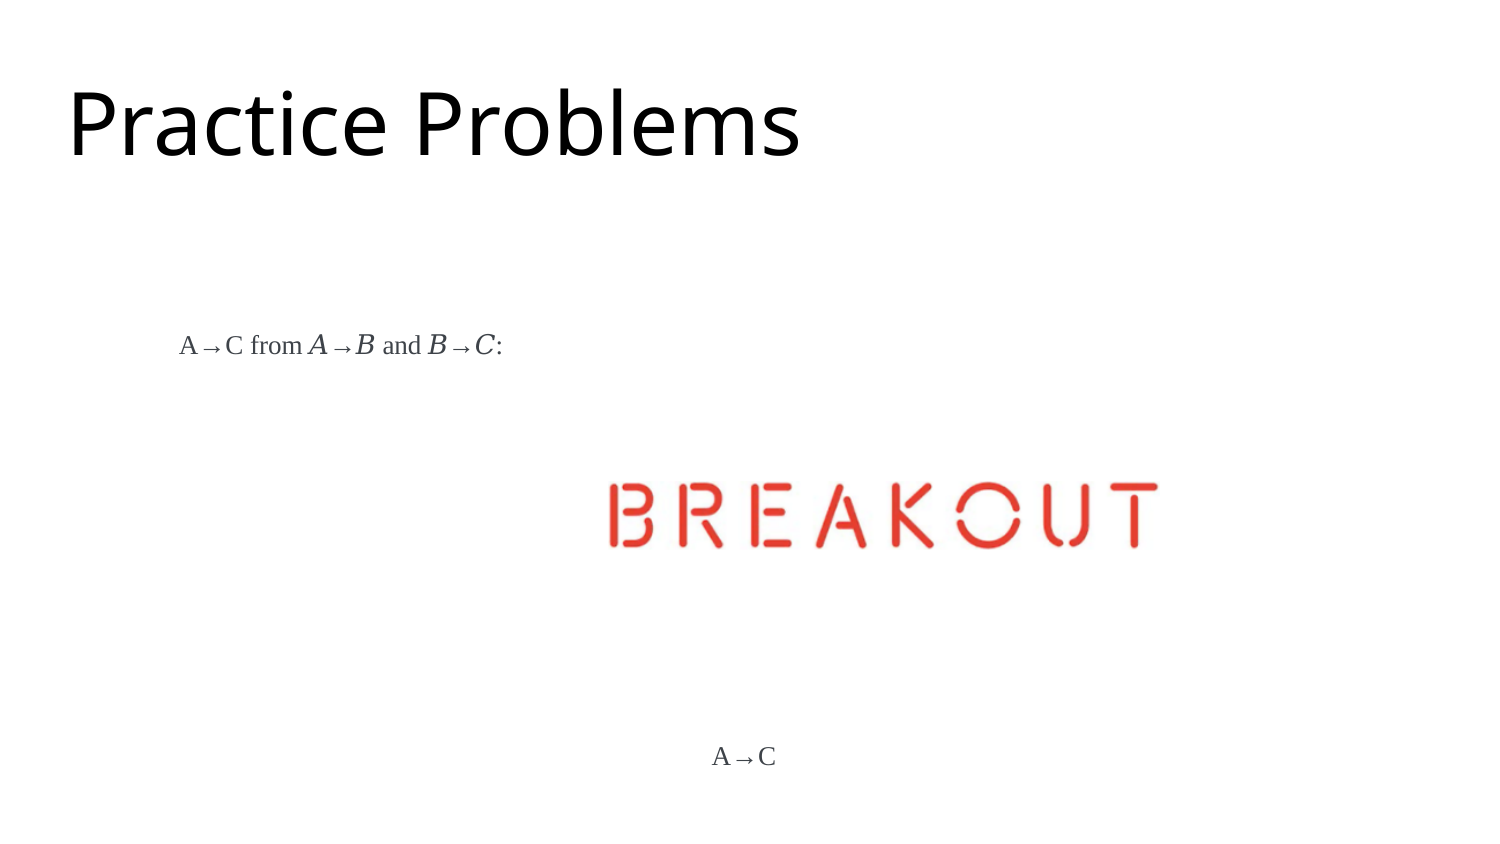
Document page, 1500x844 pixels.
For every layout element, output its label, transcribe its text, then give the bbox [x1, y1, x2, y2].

title Practice Problems [51, 51, 1449, 189]
text_box A→C from 𝐴→𝐵 and 𝐵→𝐶: A→C [164, 307, 1324, 800]
picture [608, 385, 1160, 646]
